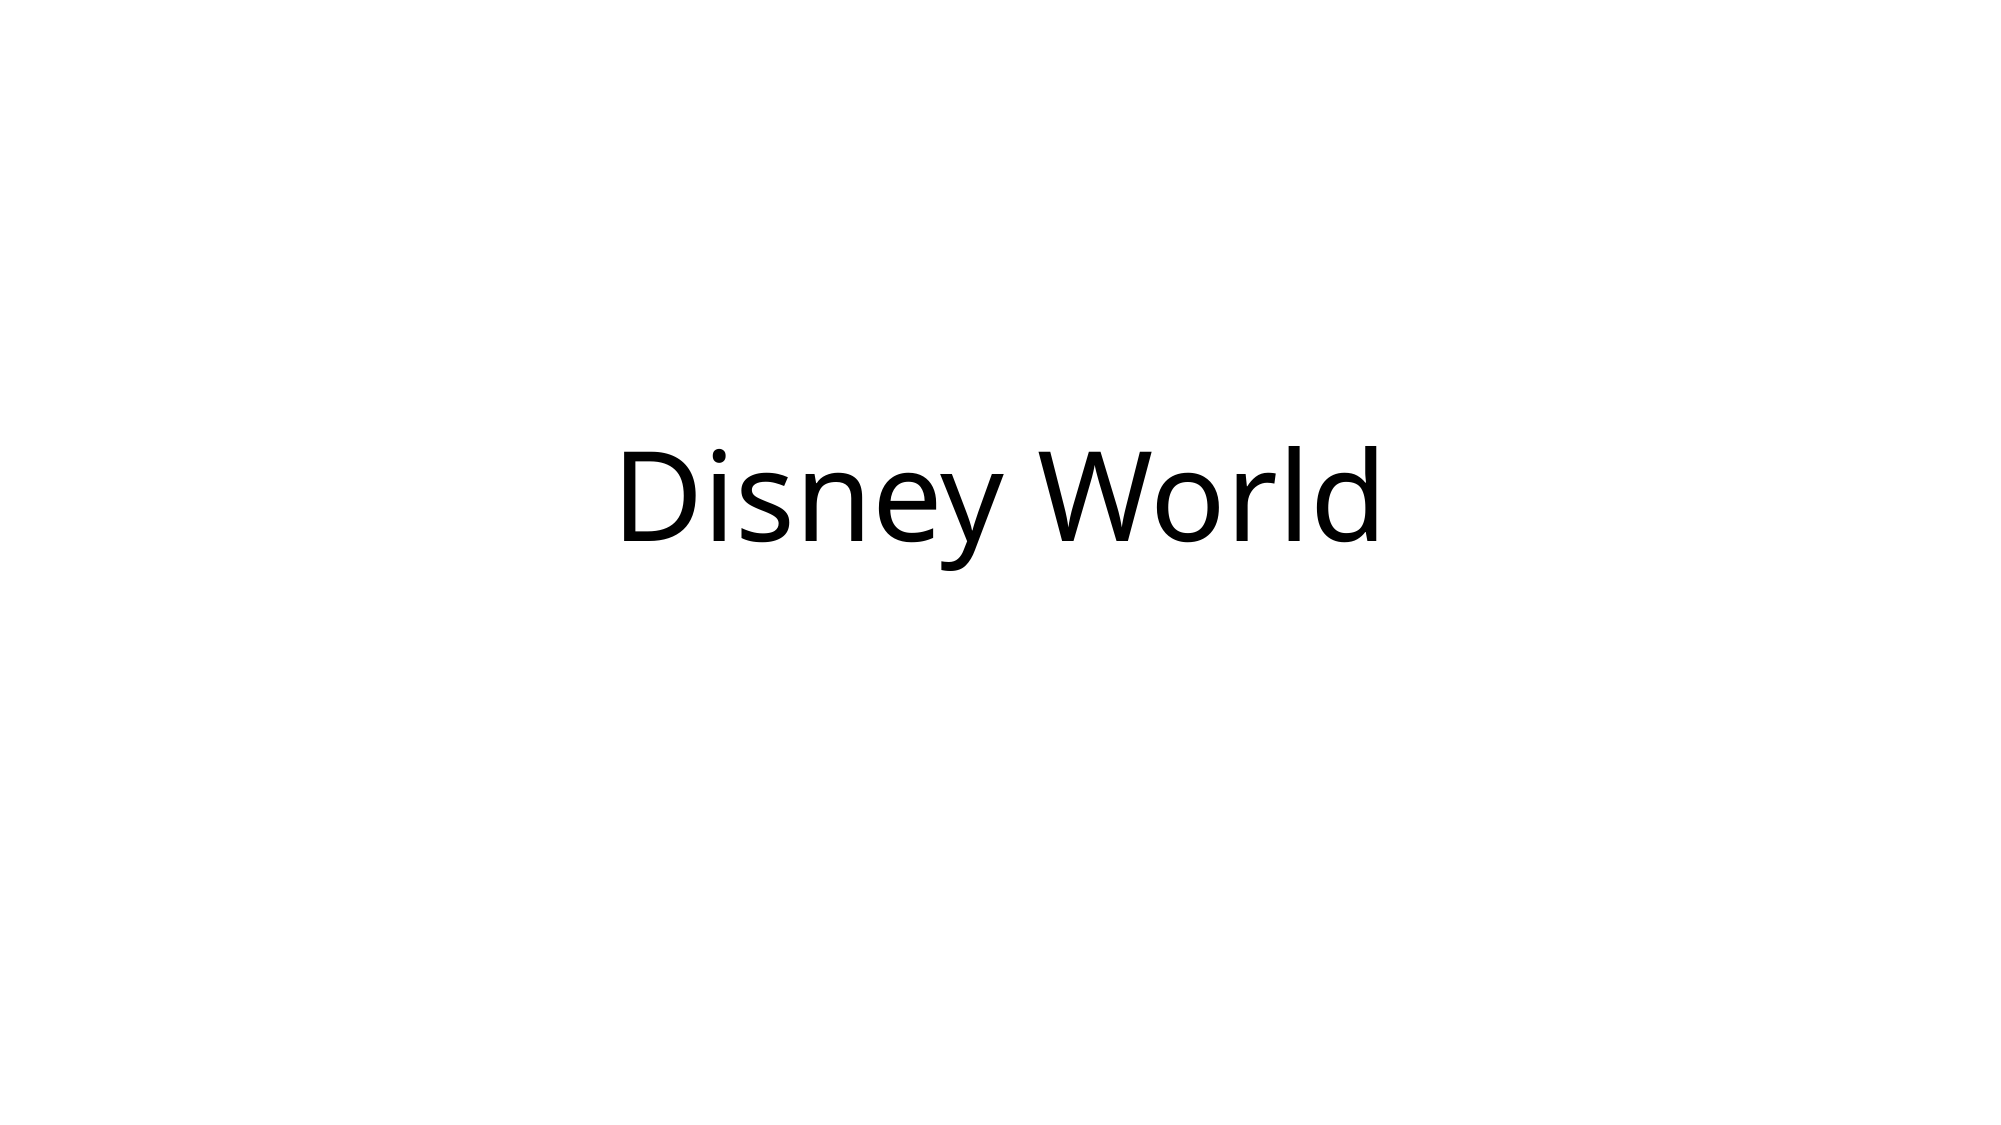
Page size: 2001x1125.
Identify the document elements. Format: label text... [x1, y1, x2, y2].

title Disney World [249, 184, 1750, 576]
